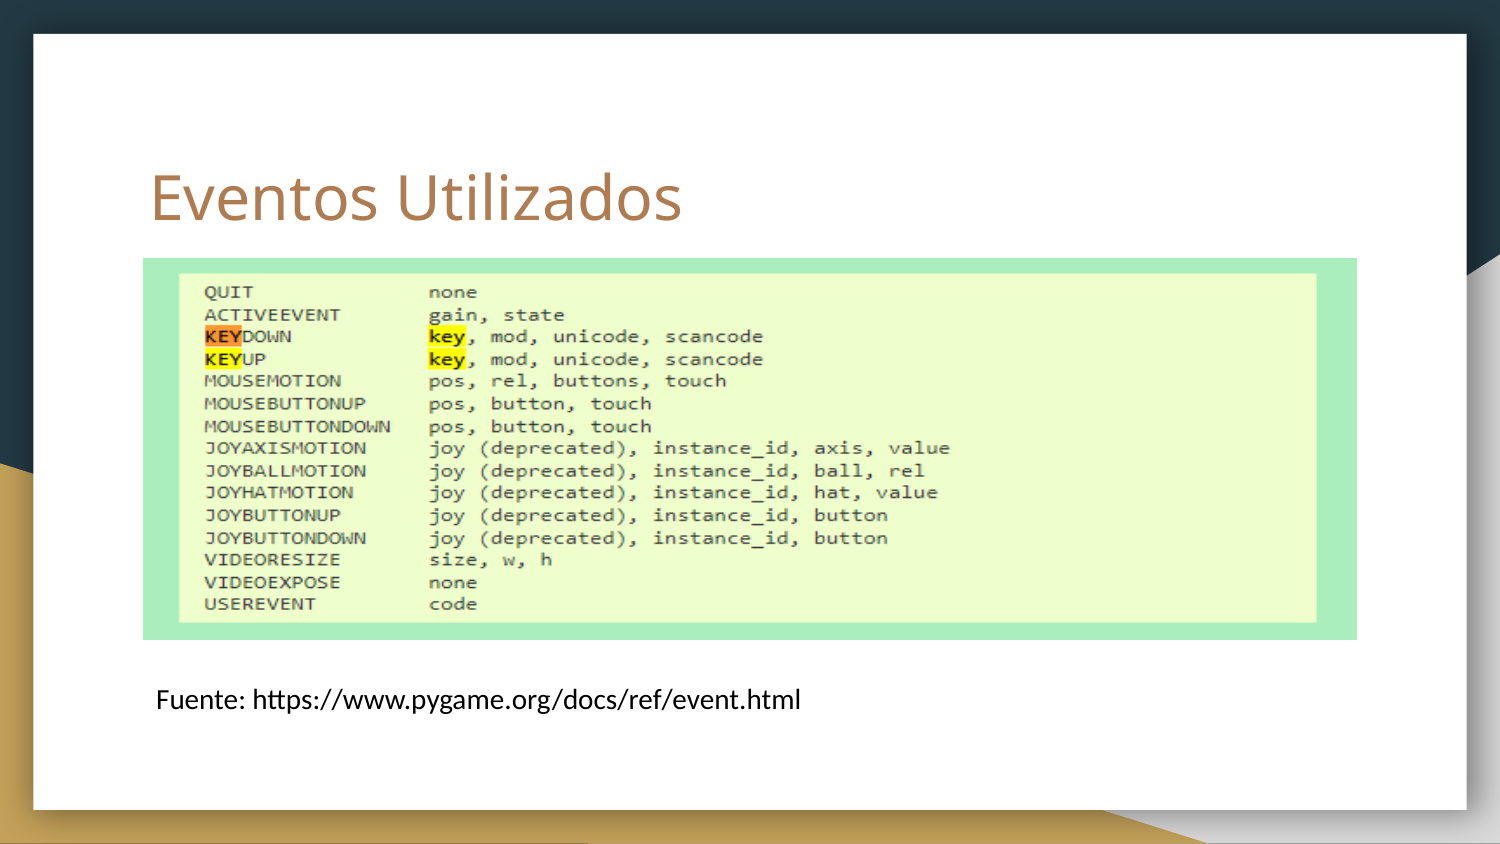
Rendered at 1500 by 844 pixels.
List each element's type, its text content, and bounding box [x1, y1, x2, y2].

text_box Fuente: https://www.pygame.org/docs/ref/event.html [141, 664, 1373, 730]
picture [143, 257, 1357, 640]
title Eventos Utilizados [134, 138, 1366, 296]
